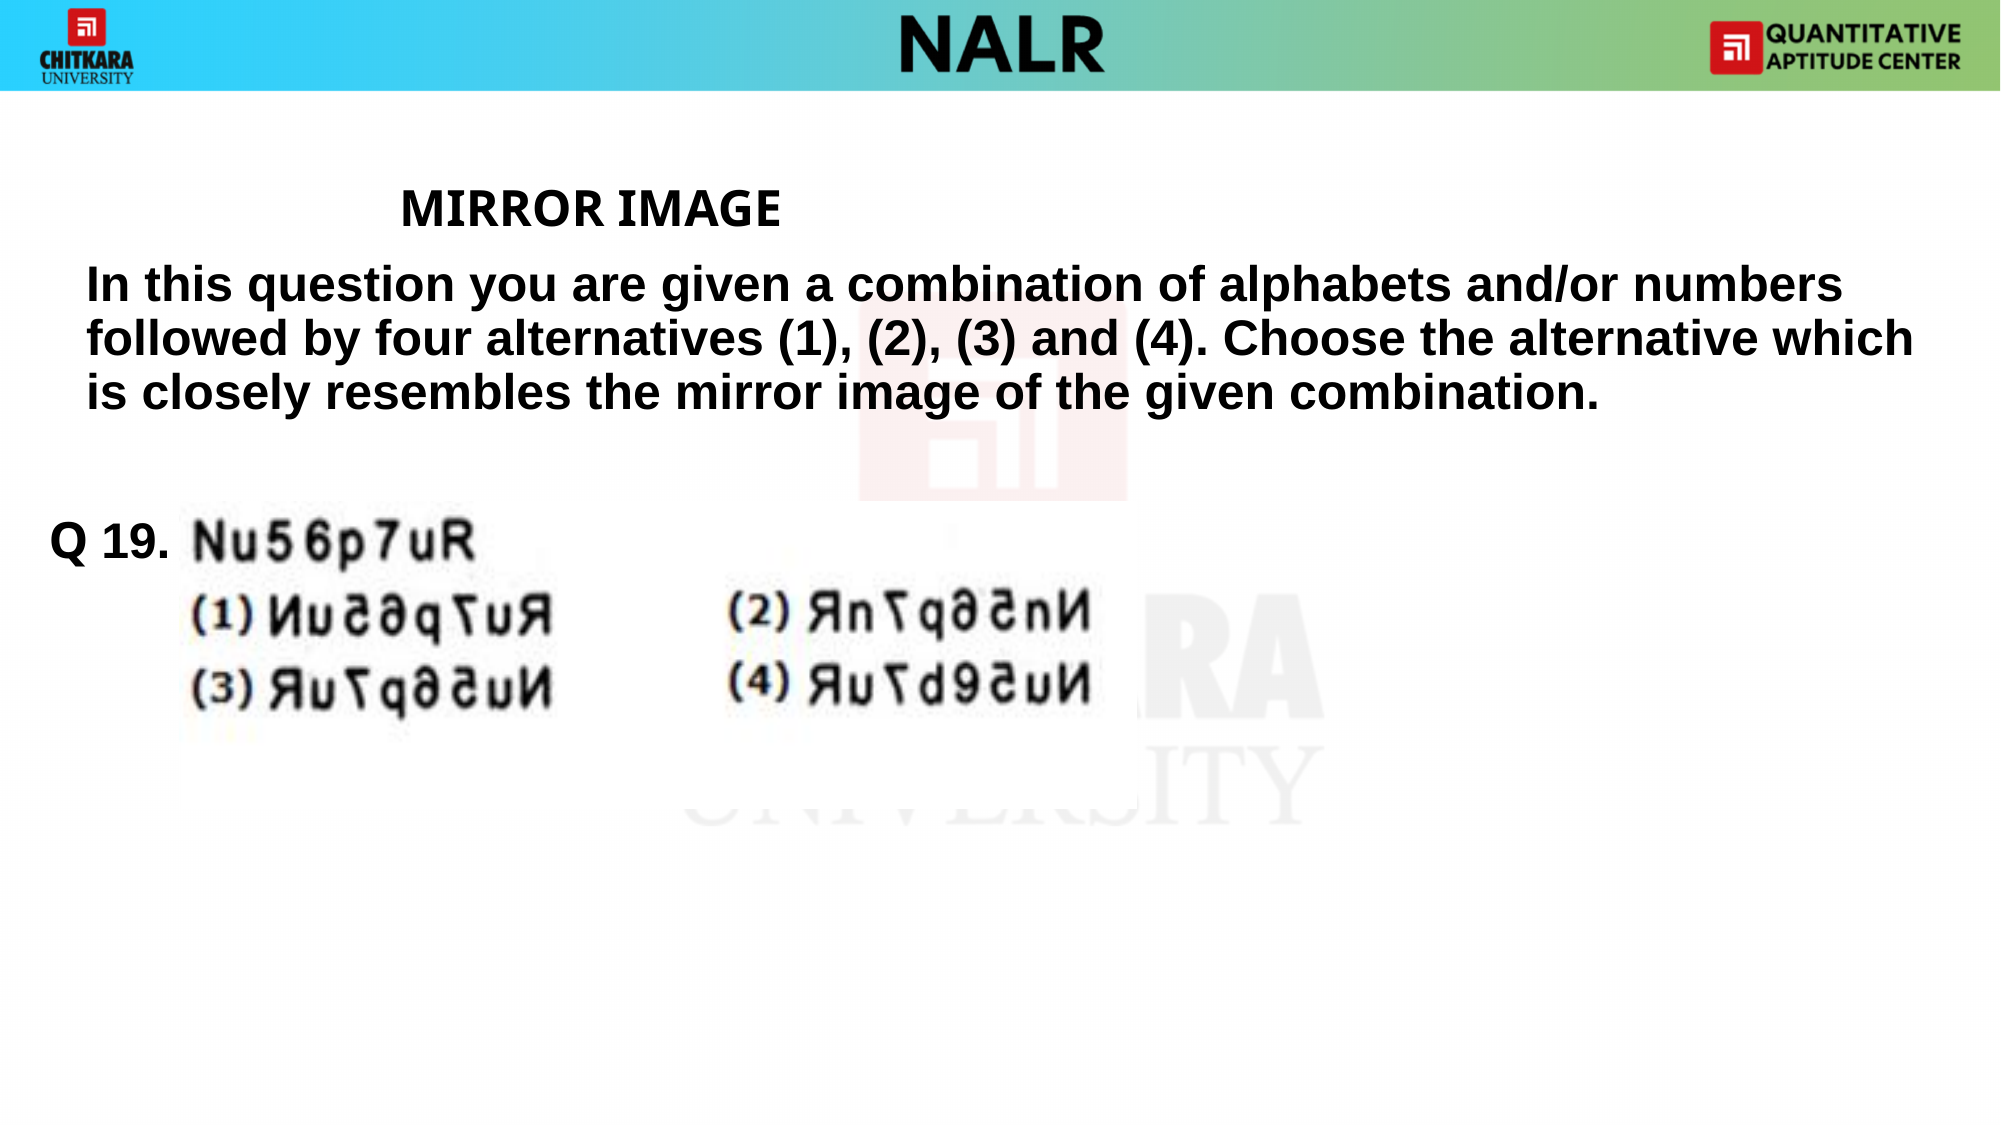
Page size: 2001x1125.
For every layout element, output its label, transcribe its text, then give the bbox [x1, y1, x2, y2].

list MIRROR IMAGE In this question you are given a combination of alphabets and/or numbers followed by four alternatives (1), (2), (3) and (4). Choose the alternative which is closely resembles the mirror image of the given combination. Q 19. [33, 175, 1959, 1053]
picture [0, 0, 2001, 1125]
